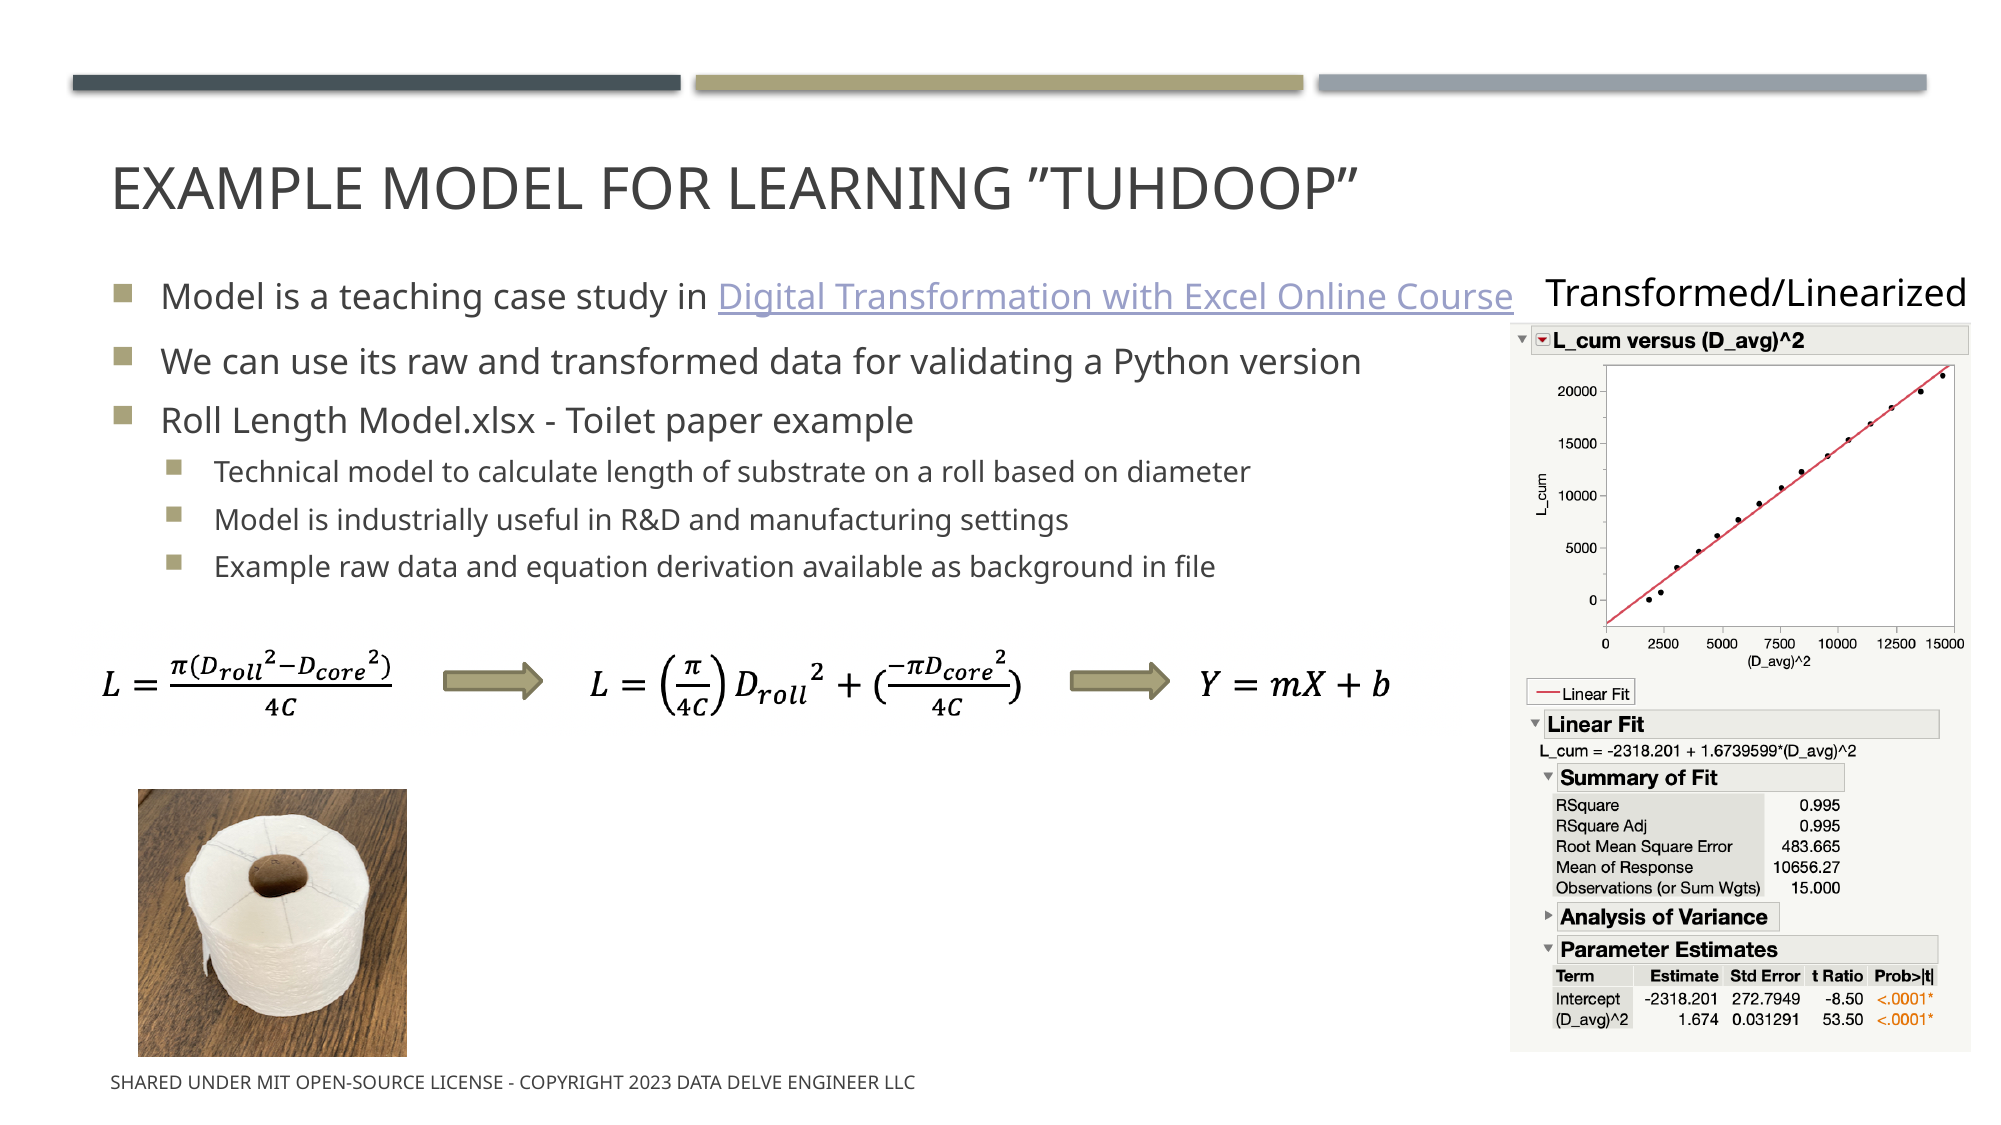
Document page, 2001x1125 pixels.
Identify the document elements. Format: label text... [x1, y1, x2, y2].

title Example Model for Learning ”TuhDooP” [95, 115, 1905, 229]
list Model is a teaching case study in Digital Transformation with Excel Online Course We can use its raw and transformed data for validating a Python version Roll Length Model.xlsx - Toilet paper example Technical model to calculate length of substrate on a roll based on diameter Model is industrially useful in R&D and manufacturing settings Example raw data and equation derivation available as background in file [95, 261, 1530, 981]
footer Shared under MIT Open-Source License - Copyright 2023 Data Delve Engineer LLC [95, 1053, 1230, 1114]
picture [69, 620, 1462, 736]
picture [138, 788, 407, 1058]
picture [1509, 321, 1972, 1052]
text_box Transformed/Linearized [1530, 261, 1992, 322]
